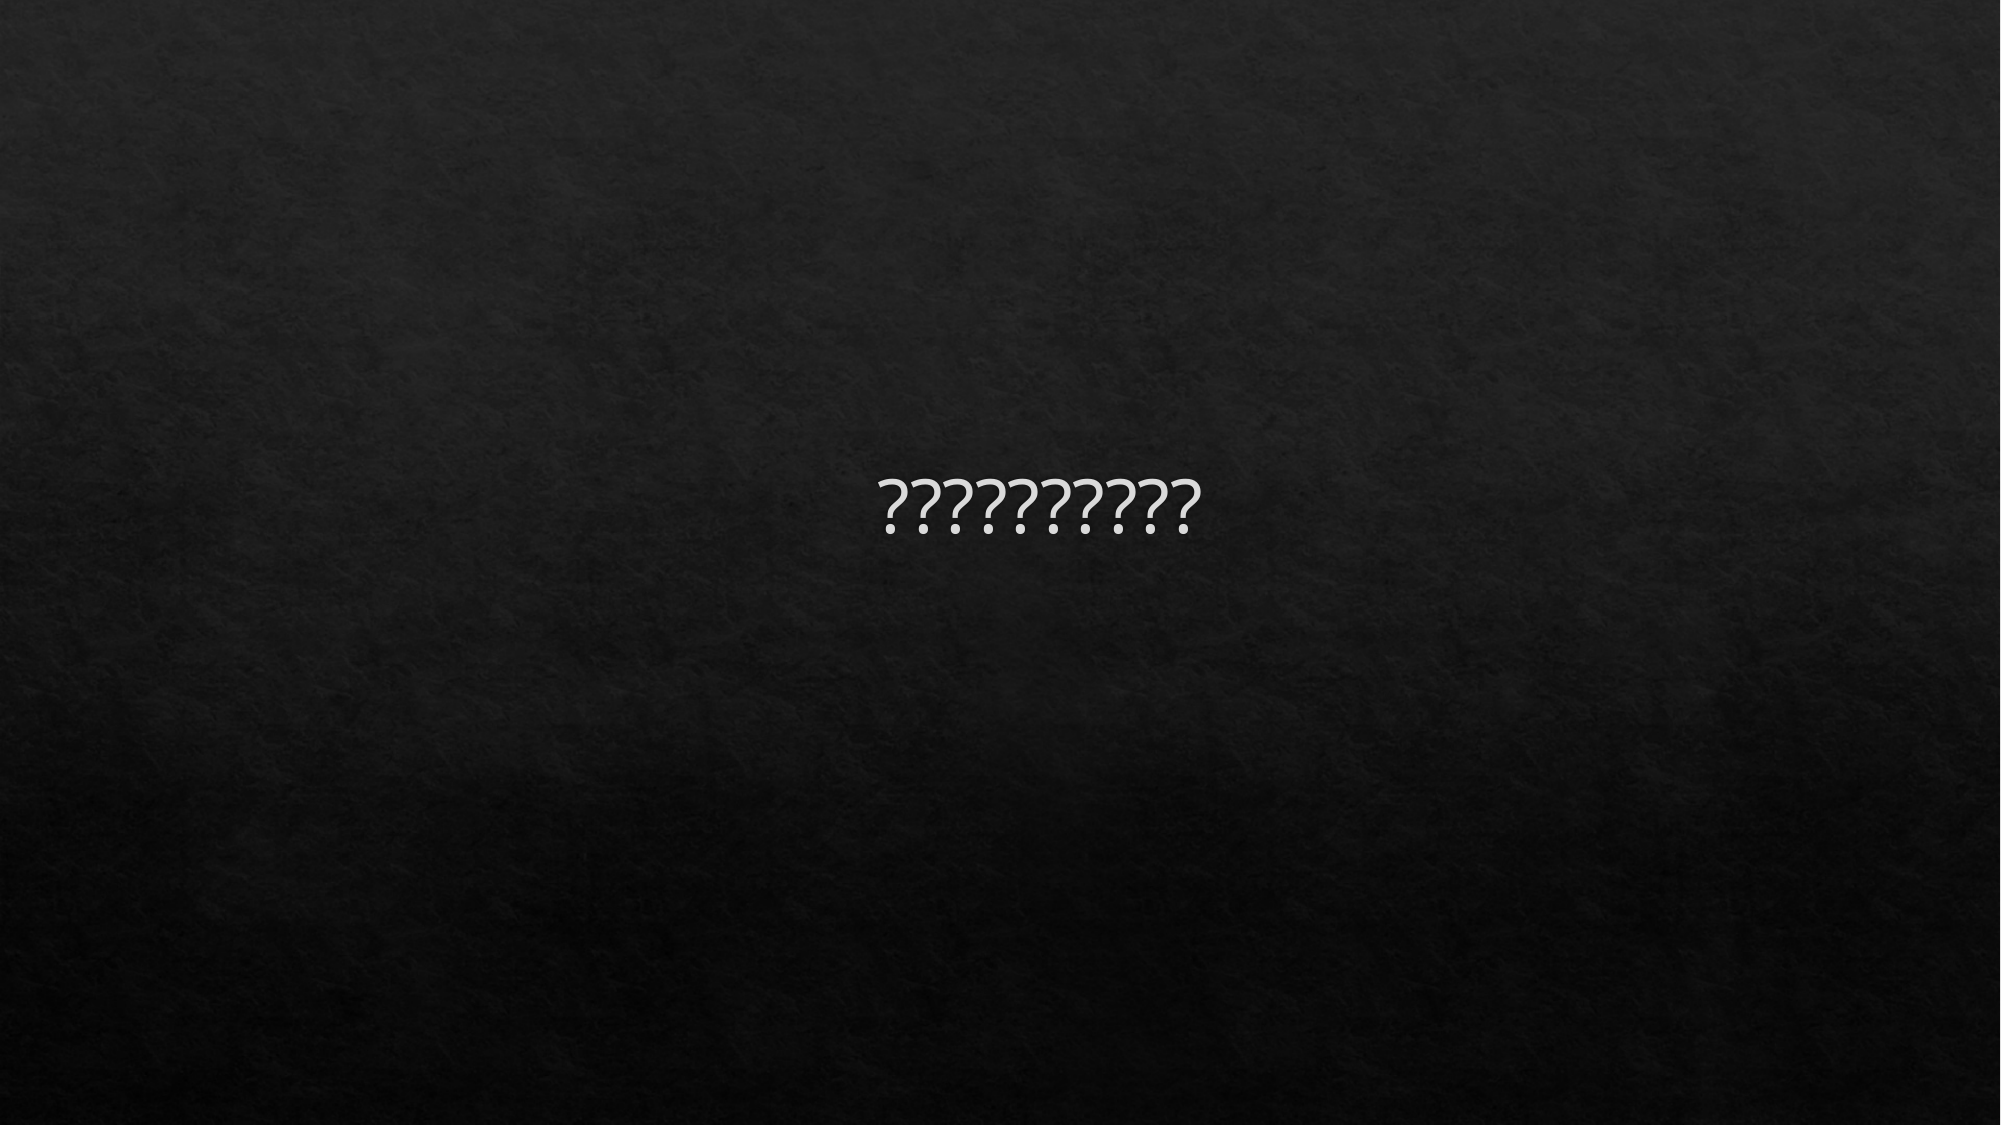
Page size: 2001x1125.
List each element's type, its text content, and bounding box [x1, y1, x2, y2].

text_box ?????????? [287, 406, 1793, 613]
